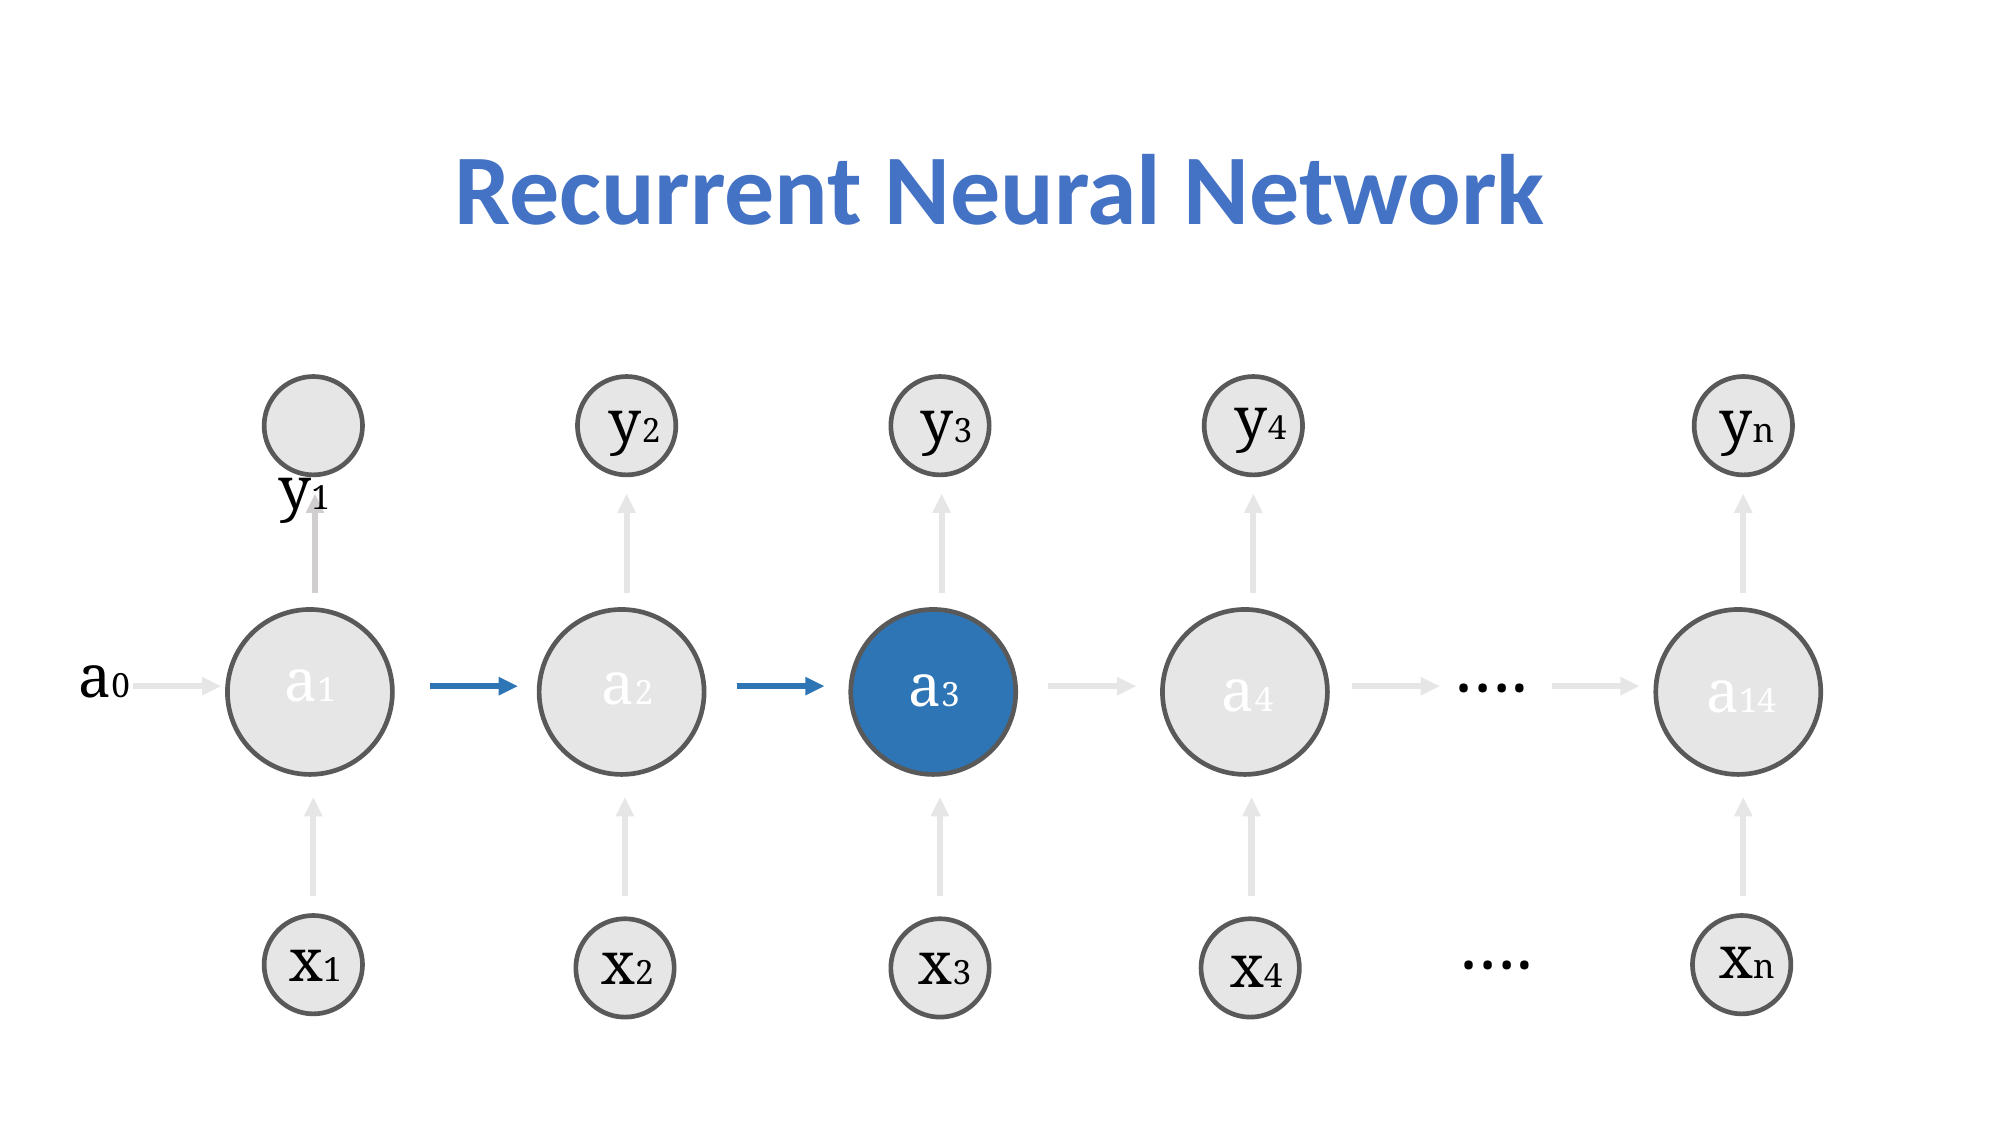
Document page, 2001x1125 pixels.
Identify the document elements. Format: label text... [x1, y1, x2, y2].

text_box [849, 608, 1017, 776]
text_box …. [1444, 895, 1551, 991]
text_box x2 [571, 918, 669, 1004]
text_box y2 [578, 376, 680, 461]
text_box [538, 608, 706, 776]
text_box …. [1439, 618, 1545, 714]
text_box yn [1689, 376, 1789, 462]
text_box [669, 943, 676, 993]
text_box [590, 1004, 660, 1019]
text_box x1 [259, 915, 357, 1001]
text_box y1 [263, 373, 352, 529]
text_box [905, 1004, 975, 1019]
text_box x3 [888, 918, 986, 1004]
text_box [357, 940, 364, 990]
text_box [986, 947, 991, 989]
text_box xn [1689, 912, 1790, 998]
text_box [226, 608, 394, 776]
text_box [904, 461, 976, 476]
text_box [590, 461, 663, 476]
text_box [352, 393, 364, 458]
text_box [1708, 462, 1778, 476]
text_box Recurrent Neural Network [439, 117, 1561, 252]
text_box [278, 1001, 348, 1015]
text_box [1704, 998, 1780, 1015]
text_box [1218, 1007, 1282, 1019]
text_box a3 [878, 640, 975, 726]
text_box a1 [254, 635, 351, 721]
text_box [1161, 608, 1329, 776]
text_box [1789, 404, 1794, 447]
text_box a4 [1191, 645, 1288, 731]
text_box x4 [1200, 921, 1298, 1007]
text_box [1654, 608, 1822, 776]
text_box [1215, 459, 1291, 476]
text_box y3 [890, 376, 992, 461]
text_box a14 [1676, 647, 1791, 732]
text_box [1232, 917, 1268, 921]
text_box a0 [48, 632, 145, 717]
text_box a2 [571, 638, 668, 724]
text_box y4 [1204, 374, 1306, 459]
